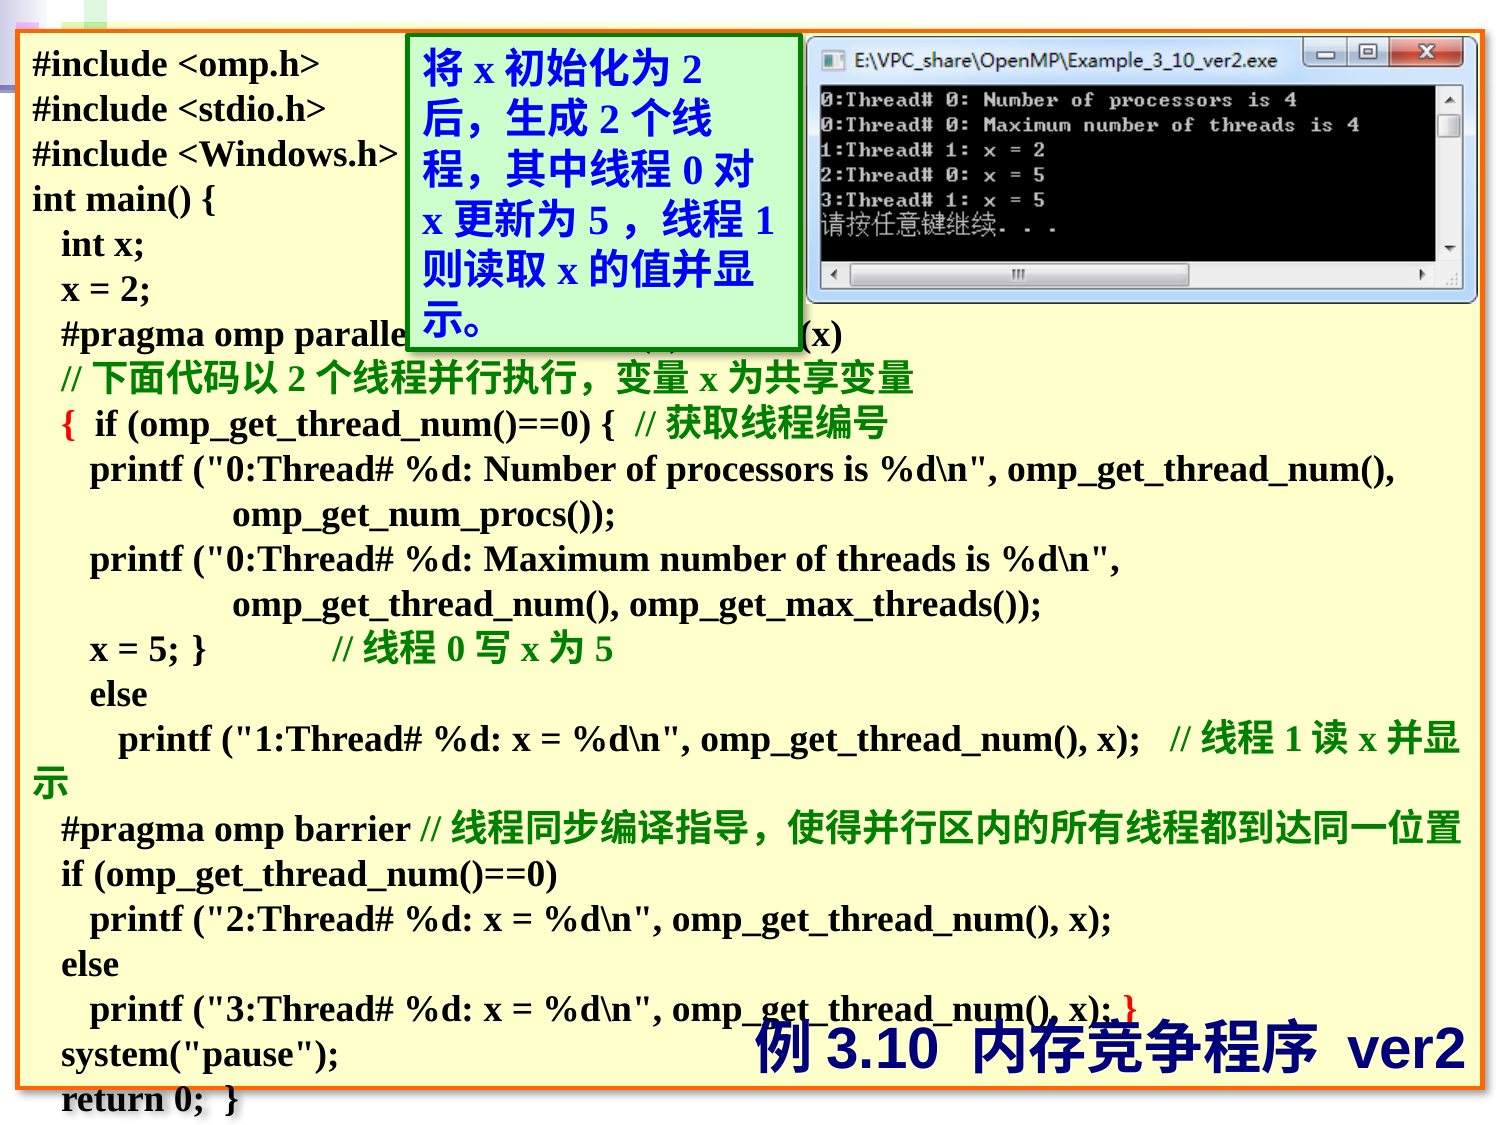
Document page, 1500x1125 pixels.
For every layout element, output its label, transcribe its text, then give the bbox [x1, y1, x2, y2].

text_box 将x初始化为2后，生成2个线程，其中线程0对x更新为5，线程1则读取x的值并显示。 [407, 34, 801, 350]
title 例3.10 内存竞争程序 ver2 [667, 1001, 1483, 1089]
picture [806, 35, 1478, 304]
list #include <omp.h> #include <stdio.h> #include <Windows.h> int main() { int x; x = 2; #pragma omp parallel num_threads(2) shared(x) //下面代码以2个线程并行执行，变量x为共享变量 { if (omp_get_thread_num()==0) { //获取线程编号 printf ("0:Thread# %d: Number of processors is %d\n", omp_get_thread_num(), omp_get_num_procs()); printf ("0:Thread# %d: Maximum number of threads is %d\n", omp_get_thread_num(), omp_get_max_threads()); x = 5; } //线程0写x为5 else printf ("1:Thread# %d: x = %d\n", omp_get_thread_num(), x); //线程1读x并显示 #pragma omp barrier //线程同步编译指导，使得并行区内的所有线程都到达同一位置 if (omp_get_thread_num()==0) printf ("2:Thread# %d: x = %d\n", omp_get_thread_num(), x); else printf ("3:Thread# %d: x = %d\n", omp_get_thread_num(), x); } system("pause"); return 0; } [17, 30, 1483, 1089]
